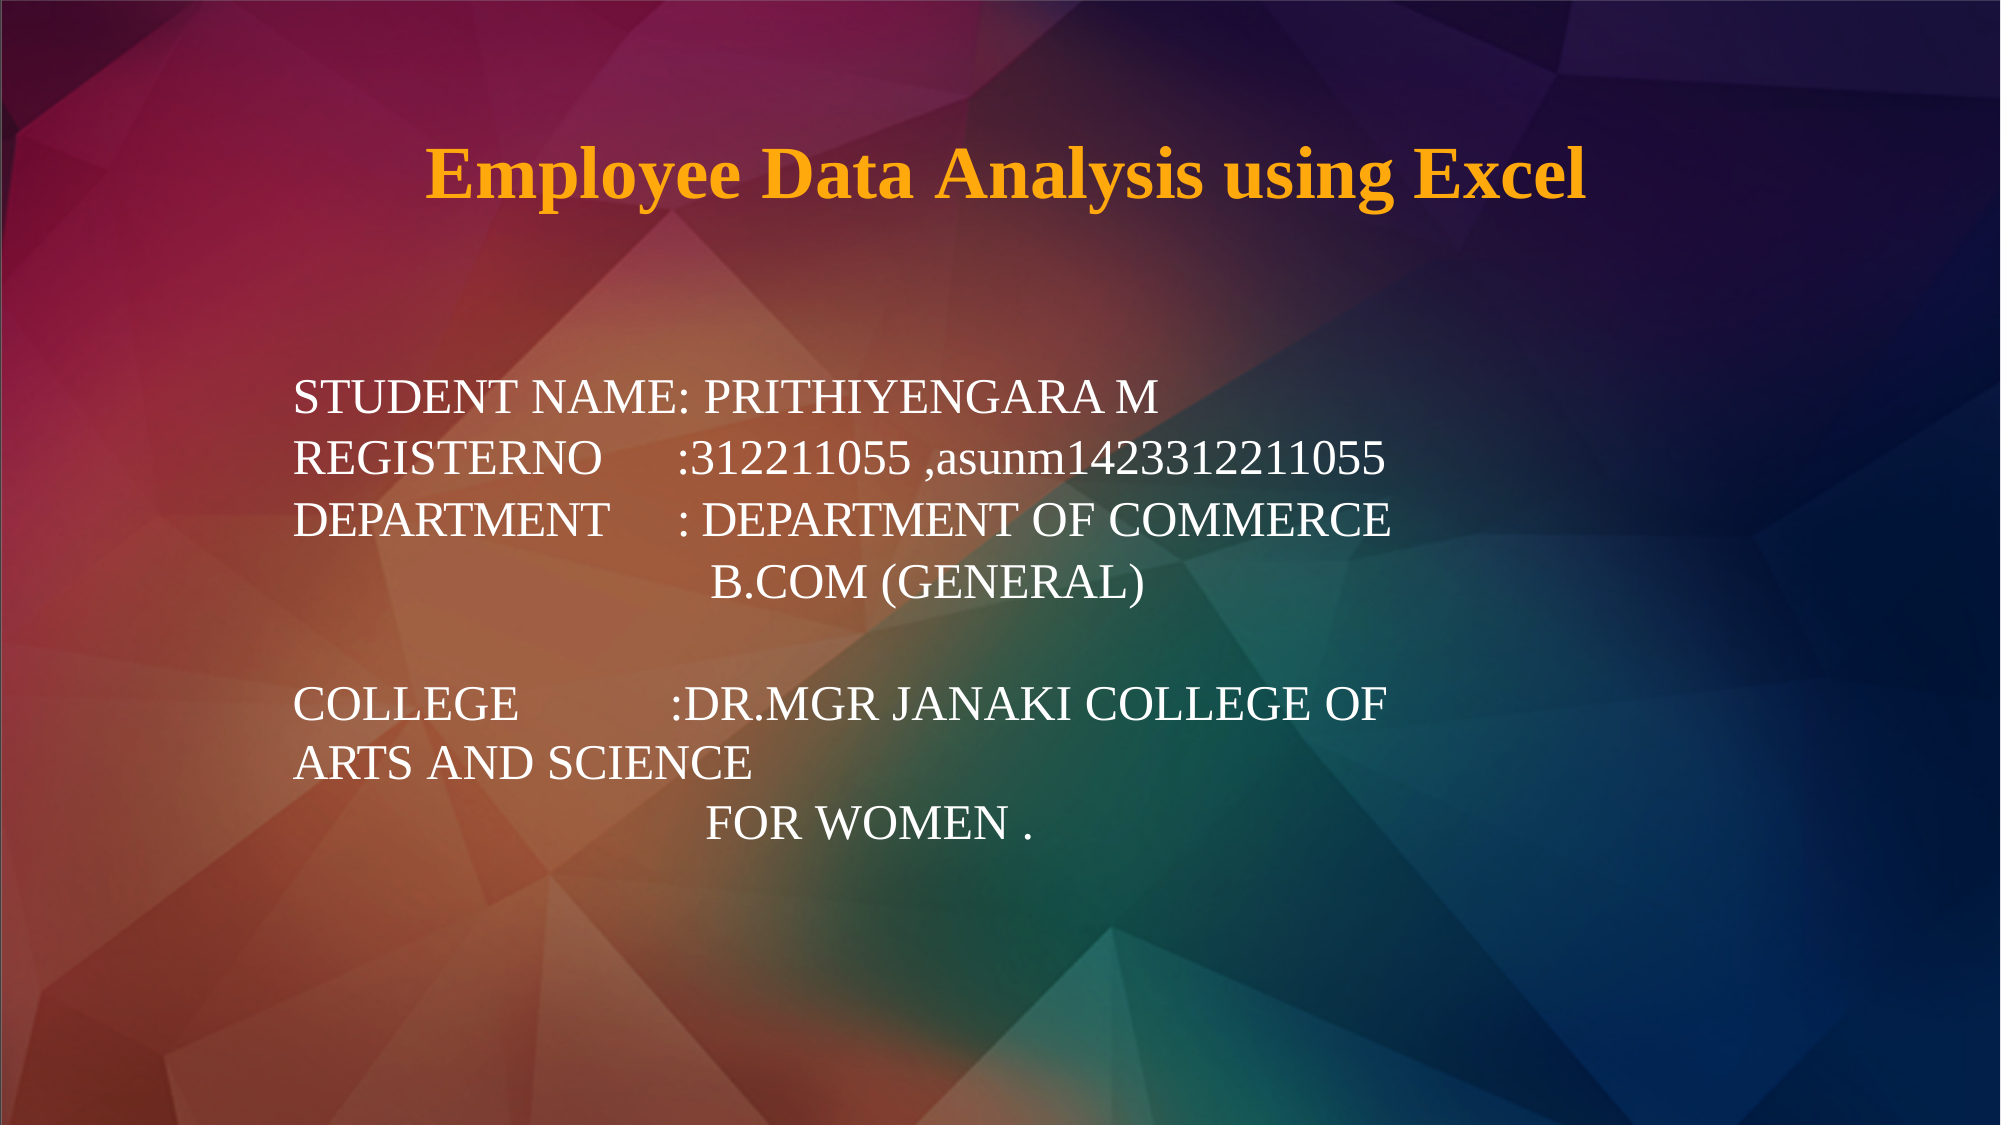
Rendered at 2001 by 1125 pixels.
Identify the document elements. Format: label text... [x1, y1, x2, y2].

picture [3, 1, 2001, 1125]
text_box STUDENT NAME: PRITHIYENGARA M REGISTERNO :312211055 ,asunm1423312211055 DEPARTMENT : DEPARTMENT OF COMMERCE B.COM (GENERAL) COLLEGE :DR.MGR JANAKI COLLEGE OF ARTS AND SCIENCE FOR WOMEN . [275, 356, 1868, 1026]
text_box Employee Data Analysis using Excel [411, 116, 1713, 311]
